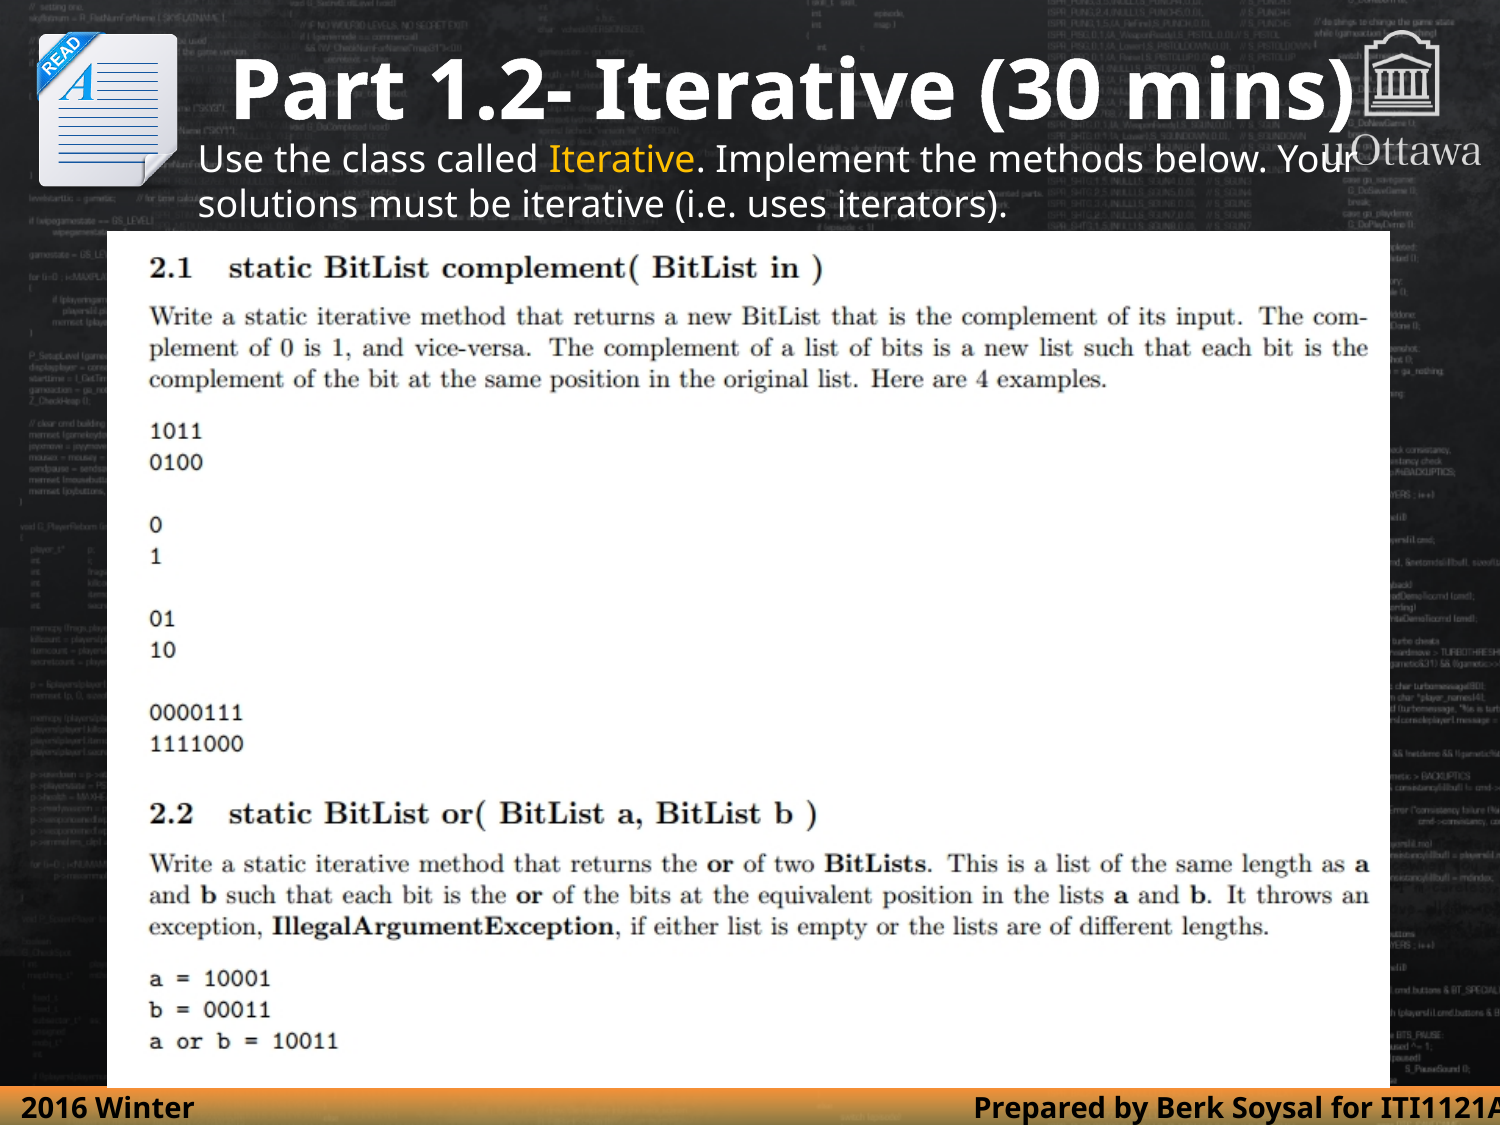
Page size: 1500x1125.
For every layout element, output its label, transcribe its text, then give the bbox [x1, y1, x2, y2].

text_box 2016 Winter Prepared by Berk Soysal for ITI1121A [5, 1082, 1500, 1125]
text_box Part 1.2- Iterative (30 mins) [0, 0, 1500, 144]
text_box Use the class called Iterative. Implement the methods below. Your solutions must be iterative (i.e. uses iterators). [183, 127, 1422, 278]
picture [0, 30, 1500, 1089]
text_box [0, 1086, 5, 1125]
